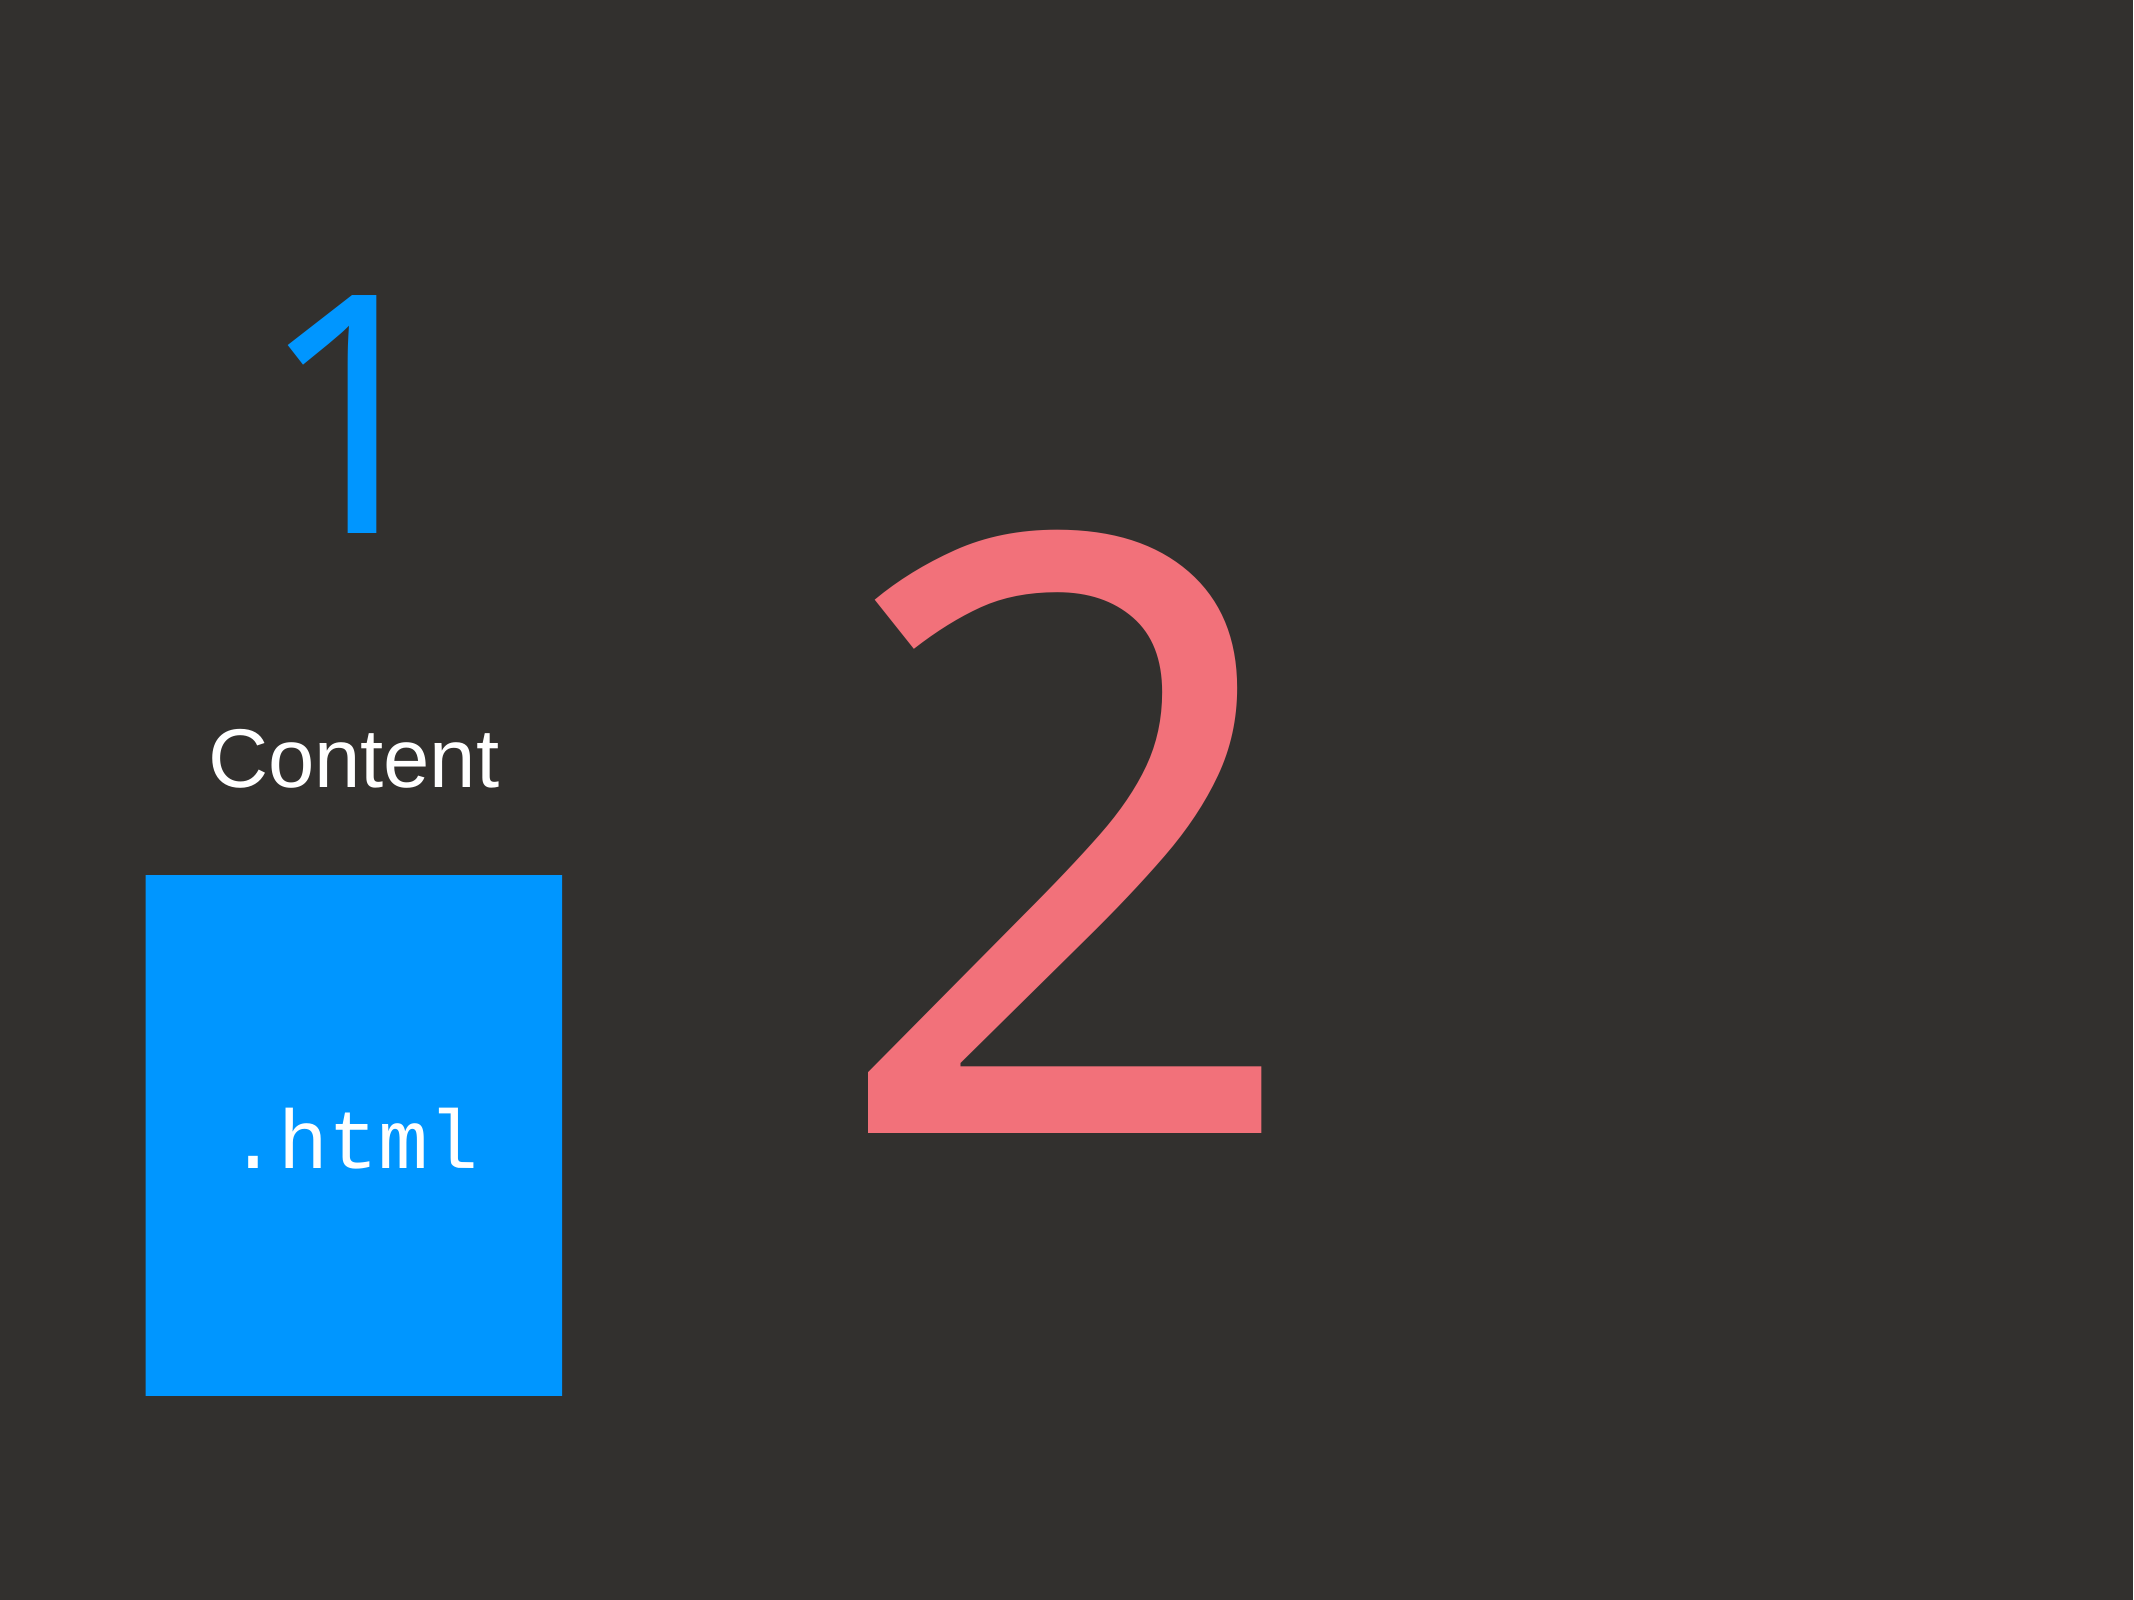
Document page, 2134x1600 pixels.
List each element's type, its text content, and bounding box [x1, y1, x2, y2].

text_box 1 [0, 200, 708, 601]
text_box Content [0, 601, 708, 1600]
title 2 [712, 0, 1421, 1600]
text_box .html [145, 875, 563, 1396]
